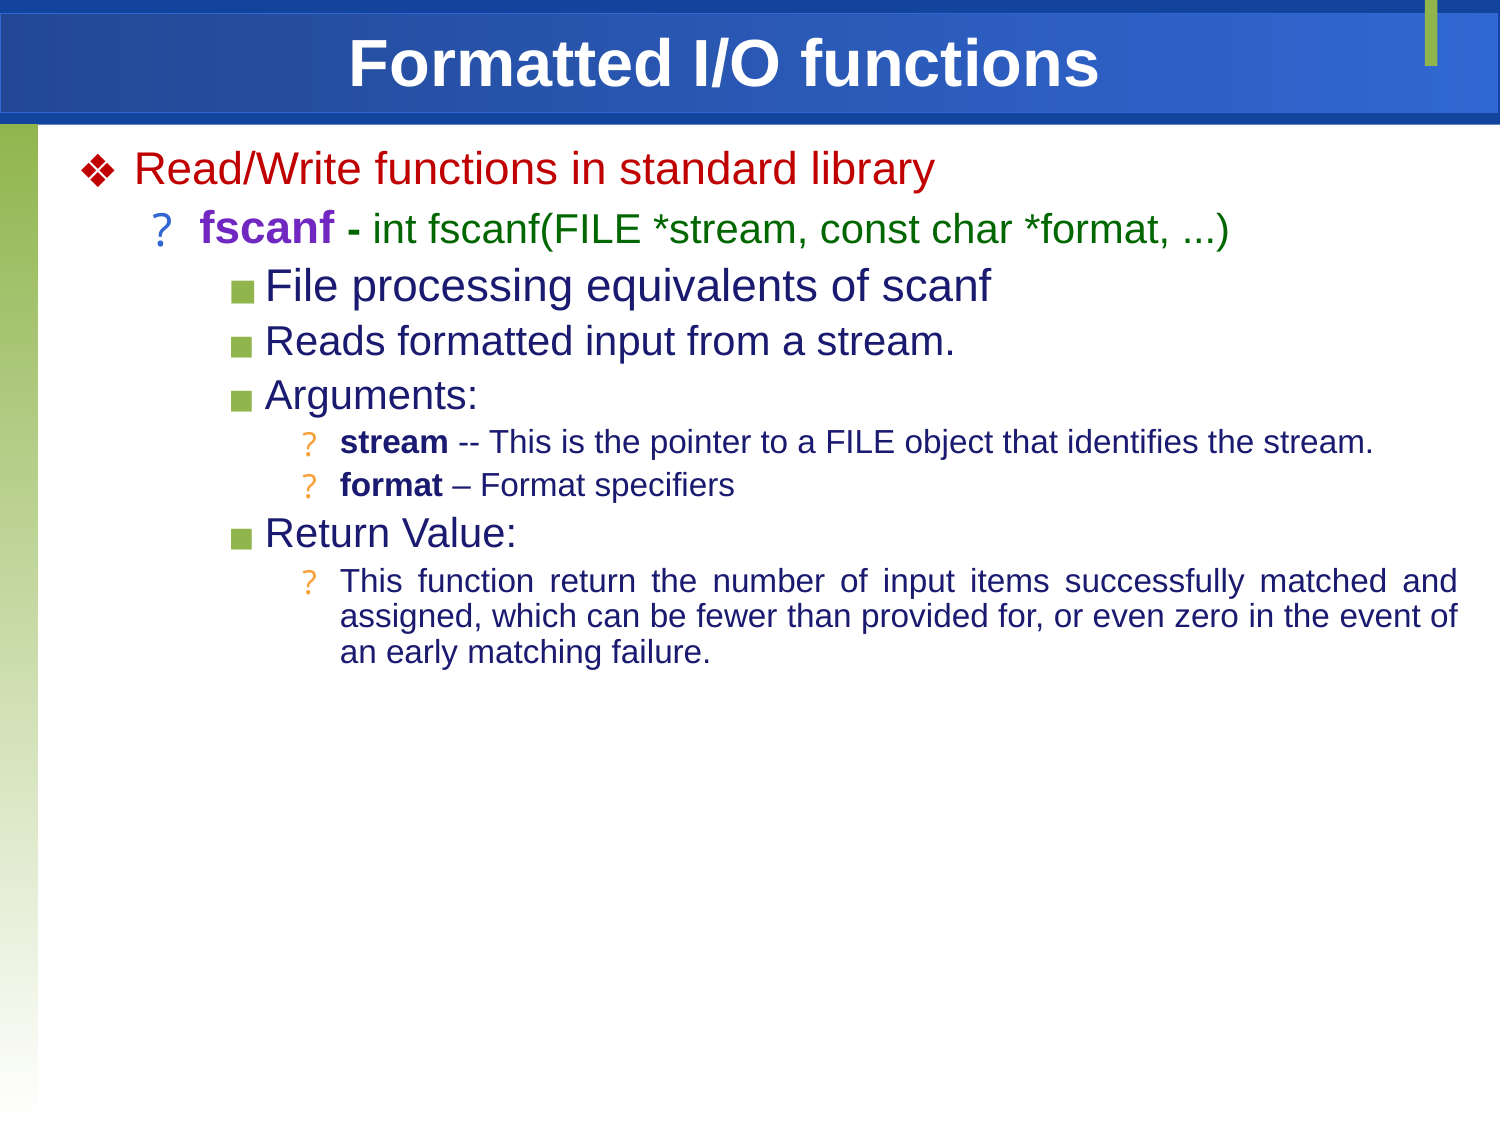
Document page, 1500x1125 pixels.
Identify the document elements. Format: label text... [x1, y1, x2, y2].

list Read/Write functions in standard library fscanf - int fscanf(FILE *stream, const char *format, ...) File processing equivalents of scanf Reads formatted input from a stream. Arguments: stream -- This is the pointer to a FILE object that identifies the stream. format – Format specifiers Return Value: This function return the number of input items successfully matched and assigned, which can be fewer than provided for, or even zero in the event of an early matching failure. [62, 137, 1475, 788]
text_box Formatted I/O functions [0, 12, 1475, 100]
